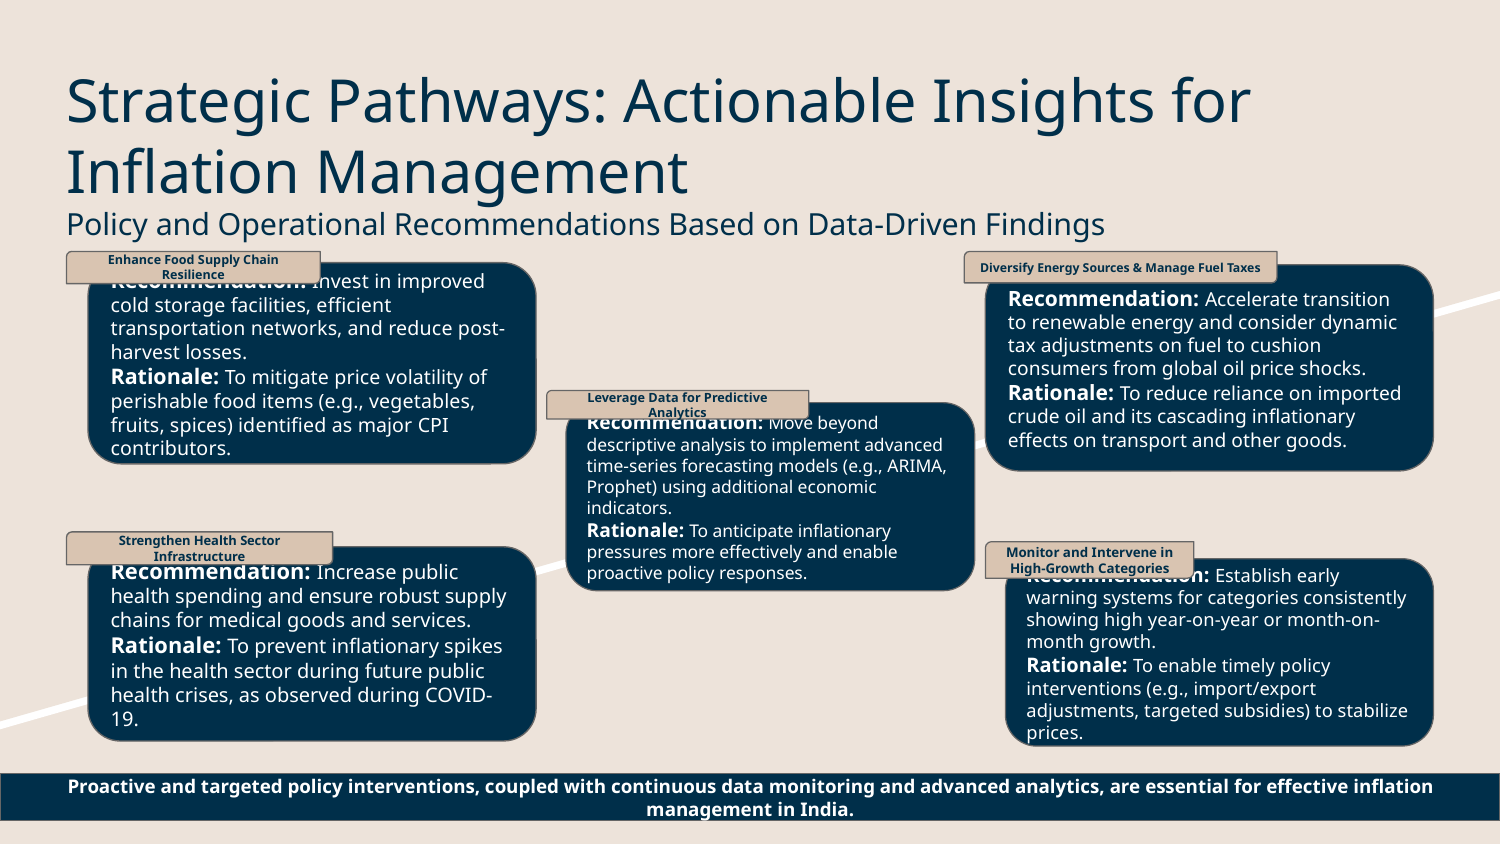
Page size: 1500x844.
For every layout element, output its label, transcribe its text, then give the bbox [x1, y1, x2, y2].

text_box Diversify Energy Sources & Manage Fuel Taxes [964, 251, 1277, 283]
text_box Recommendation: Establish early warning systems for categories consistently showing high year-on-year or month-on-month growth. Rationale: To enable timely policy interventions (e.g., import/export adjustments, targeted subsidies) to stabilize prices. [1005, 558, 1434, 747]
text_box Strengthen Health Sector Infrastructure [66, 531, 333, 565]
title Strategic Pathways: Actionable Insights for Inflation Management Policy and Operational Recommendations Based on Data-Driven Findings [51, 47, 1449, 259]
text_box Proactive and targeted policy interventions, coupled with continuous data monitoring and advanced analytics, are essential for effective inflation management in India. [0, 773, 1500, 821]
text_box Recommendation: Move beyond descriptive analysis to implement advanced time-series forecasting models (e.g., ARIMA, Prophet) using additional economic indicators. Rationale: To anticipate inflationary pressures more effectively and enable proactive policy responses. [565, 402, 975, 591]
text_box Monitor and Intervene in High-Growth Categories [985, 541, 1194, 579]
text_box Recommendation: Accelerate transition to renewable energy and consider dynamic tax adjustments on fuel to cushion consumers from global oil price shocks. Rationale: To reduce reliance on imported crude oil and its cascading inflationary effects on transport and other goods. [985, 264, 1434, 472]
text_box Recommendation: Invest in improved cold storage facilities, efficient transportation networks, and reduce post-harvest losses. Rationale: To mitigate price volatility of perishable food items (e.g., vegetables, fruits, spices) identified as major CPI contributors. [87, 262, 537, 464]
text_box Leverage Data for Predictive Analytics [546, 390, 809, 420]
text_box Recommendation: Increase public health spending and ensure robust supply chains for medical goods and services. Rationale: To prevent inflationary spikes in the health sector during future public health crises, as observed during COVID-19. [87, 546, 537, 742]
text_box Enhance Food Supply Chain Resilience [66, 251, 321, 284]
